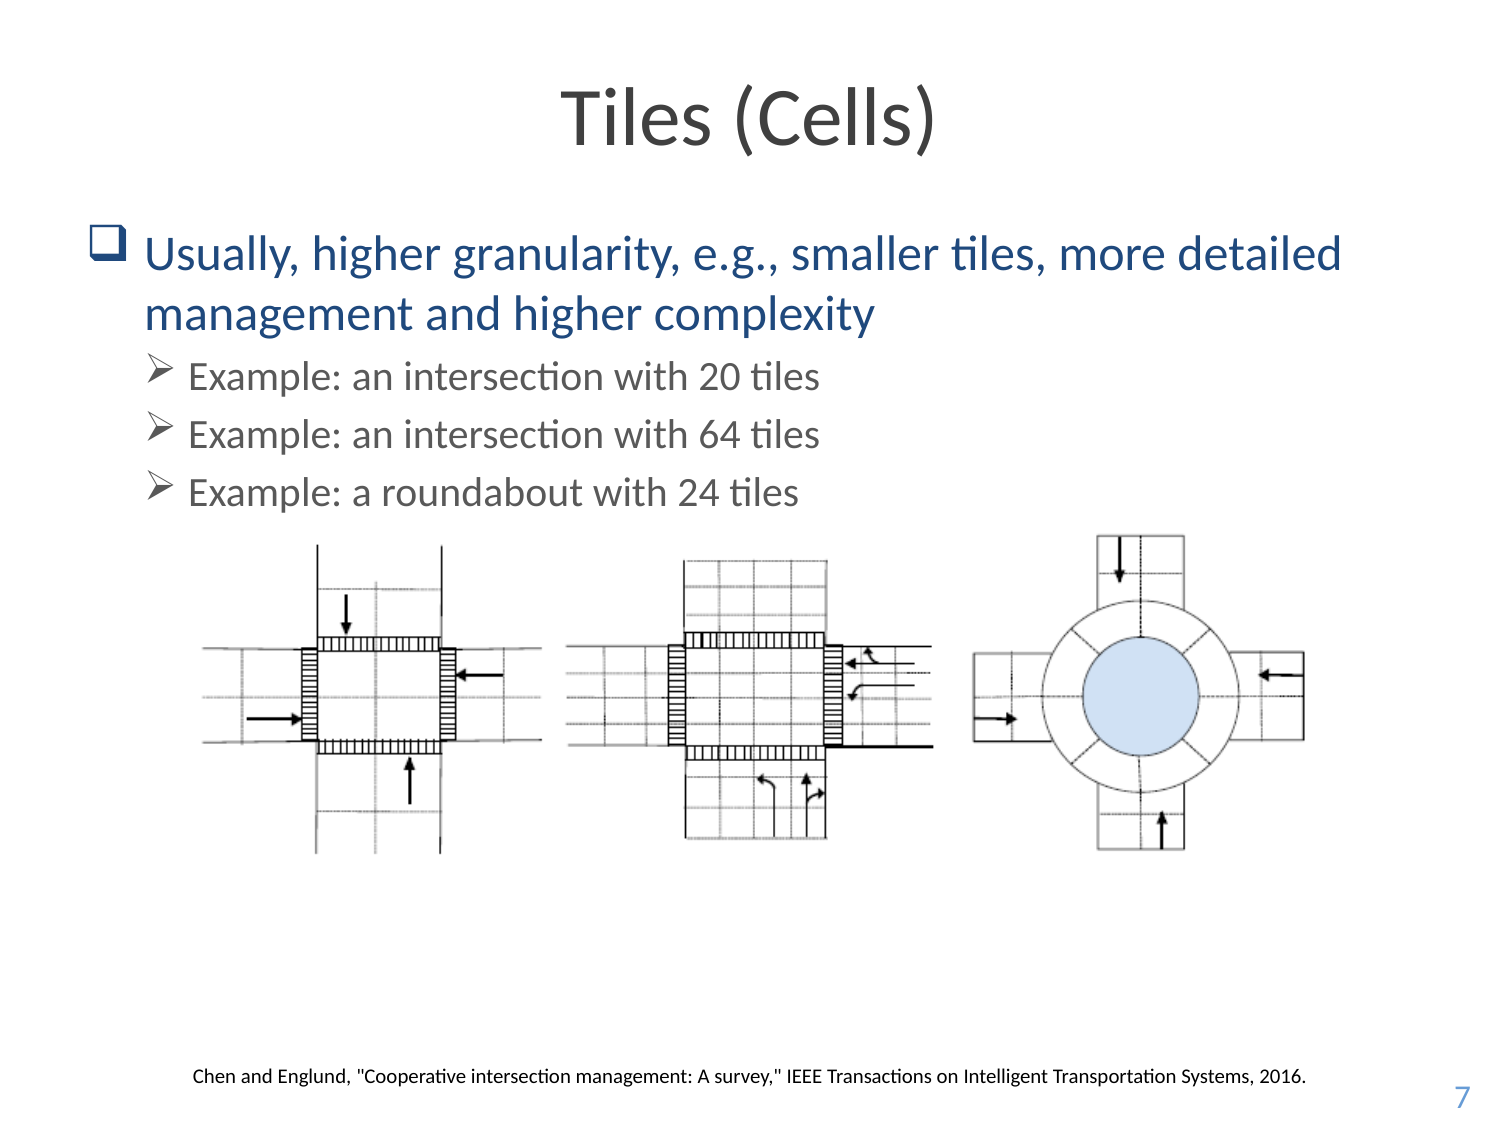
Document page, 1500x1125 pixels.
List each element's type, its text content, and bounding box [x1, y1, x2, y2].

picture [188, 531, 1312, 863]
title Tiles (Cells) [70, 41, 1430, 184]
slide_number 7 [1425, 1065, 1500, 1125]
list Usually, higher granularity, e.g., smaller tiles, more detailed management and higher complexity Example: an intersection with 20 tiles Example: an intersection with 64 tiles Example: a roundabout with 24 tiles [70, 212, 1430, 1063]
text_box Chen and Englund, "Cooperative intersection management: A survey," IEEE Transactions on Intelligent Transportation Systems, 2016. [157, 1055, 1343, 1094]
